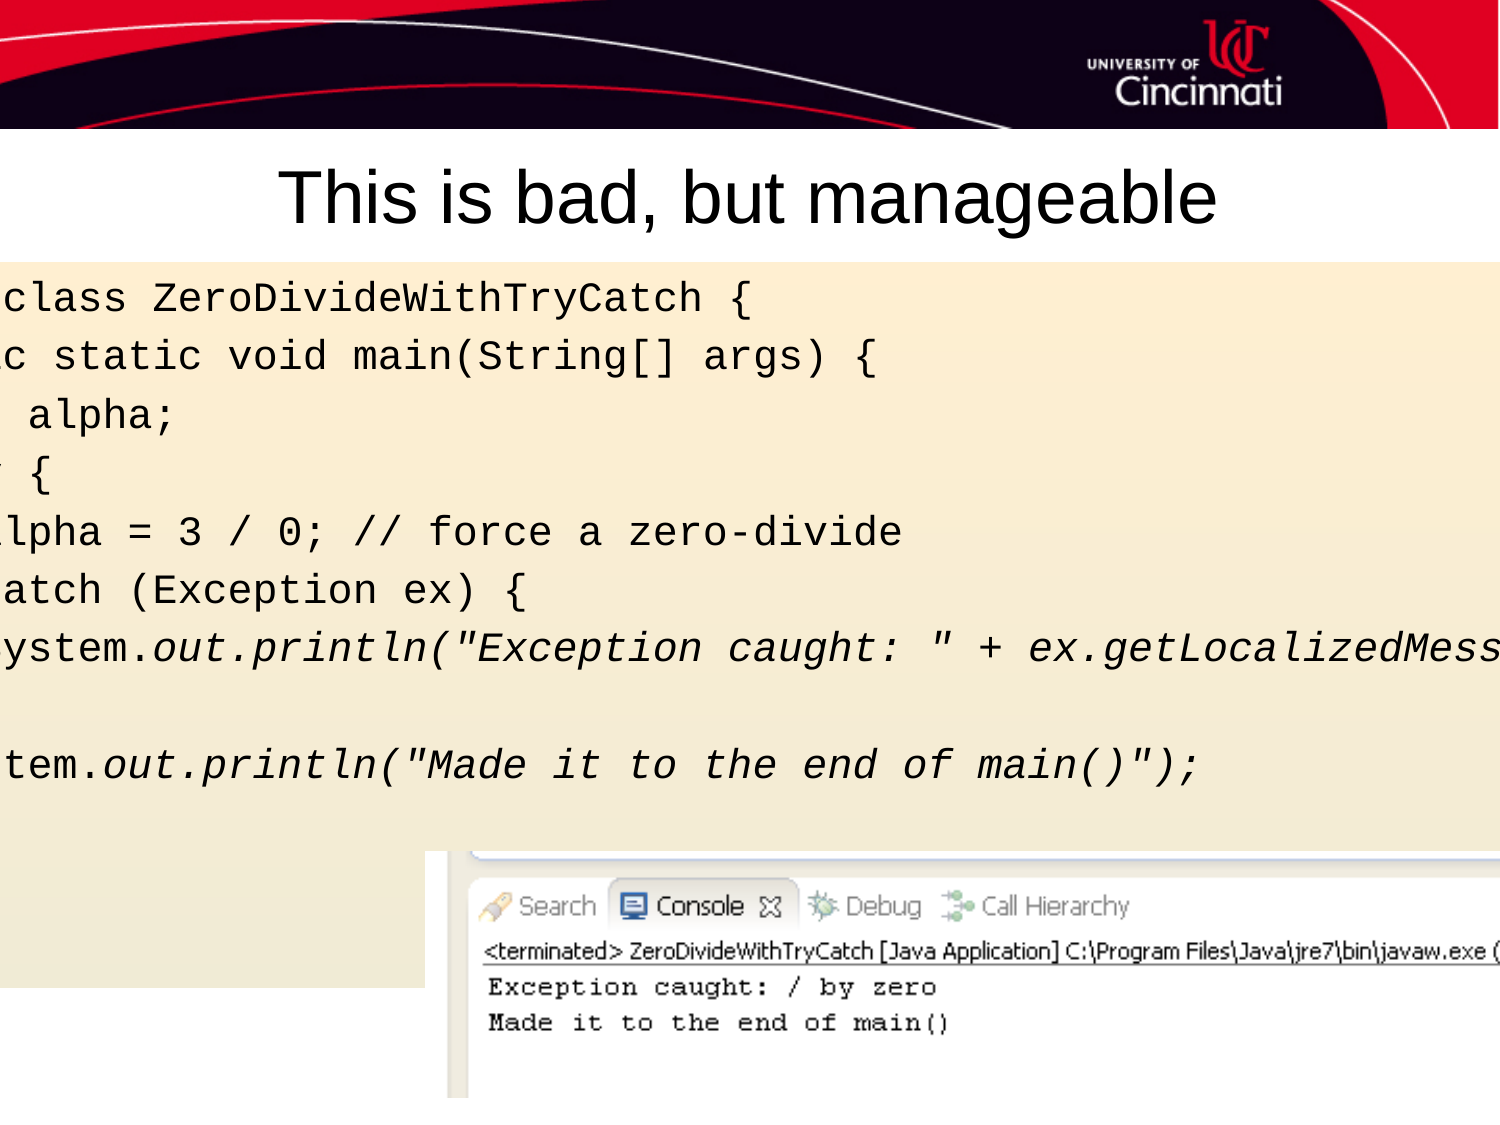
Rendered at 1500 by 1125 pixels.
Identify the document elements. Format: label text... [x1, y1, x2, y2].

picture [424, 851, 1500, 1098]
list public class ZeroDivideWithTryCatch { public static void main(String[] args) { int alpha; try { alpha = 3 / 0; // force a zero-divide } catch (Exception ex) { System.out.println("Exception caught: " + ex.getLocalizedMessage()); } System.out.println("Made it to the end of main()"); } } [0, 262, 1500, 988]
title This is bad, but manageable [104, 124, 1393, 262]
picture [0, 0, 1500, 129]
